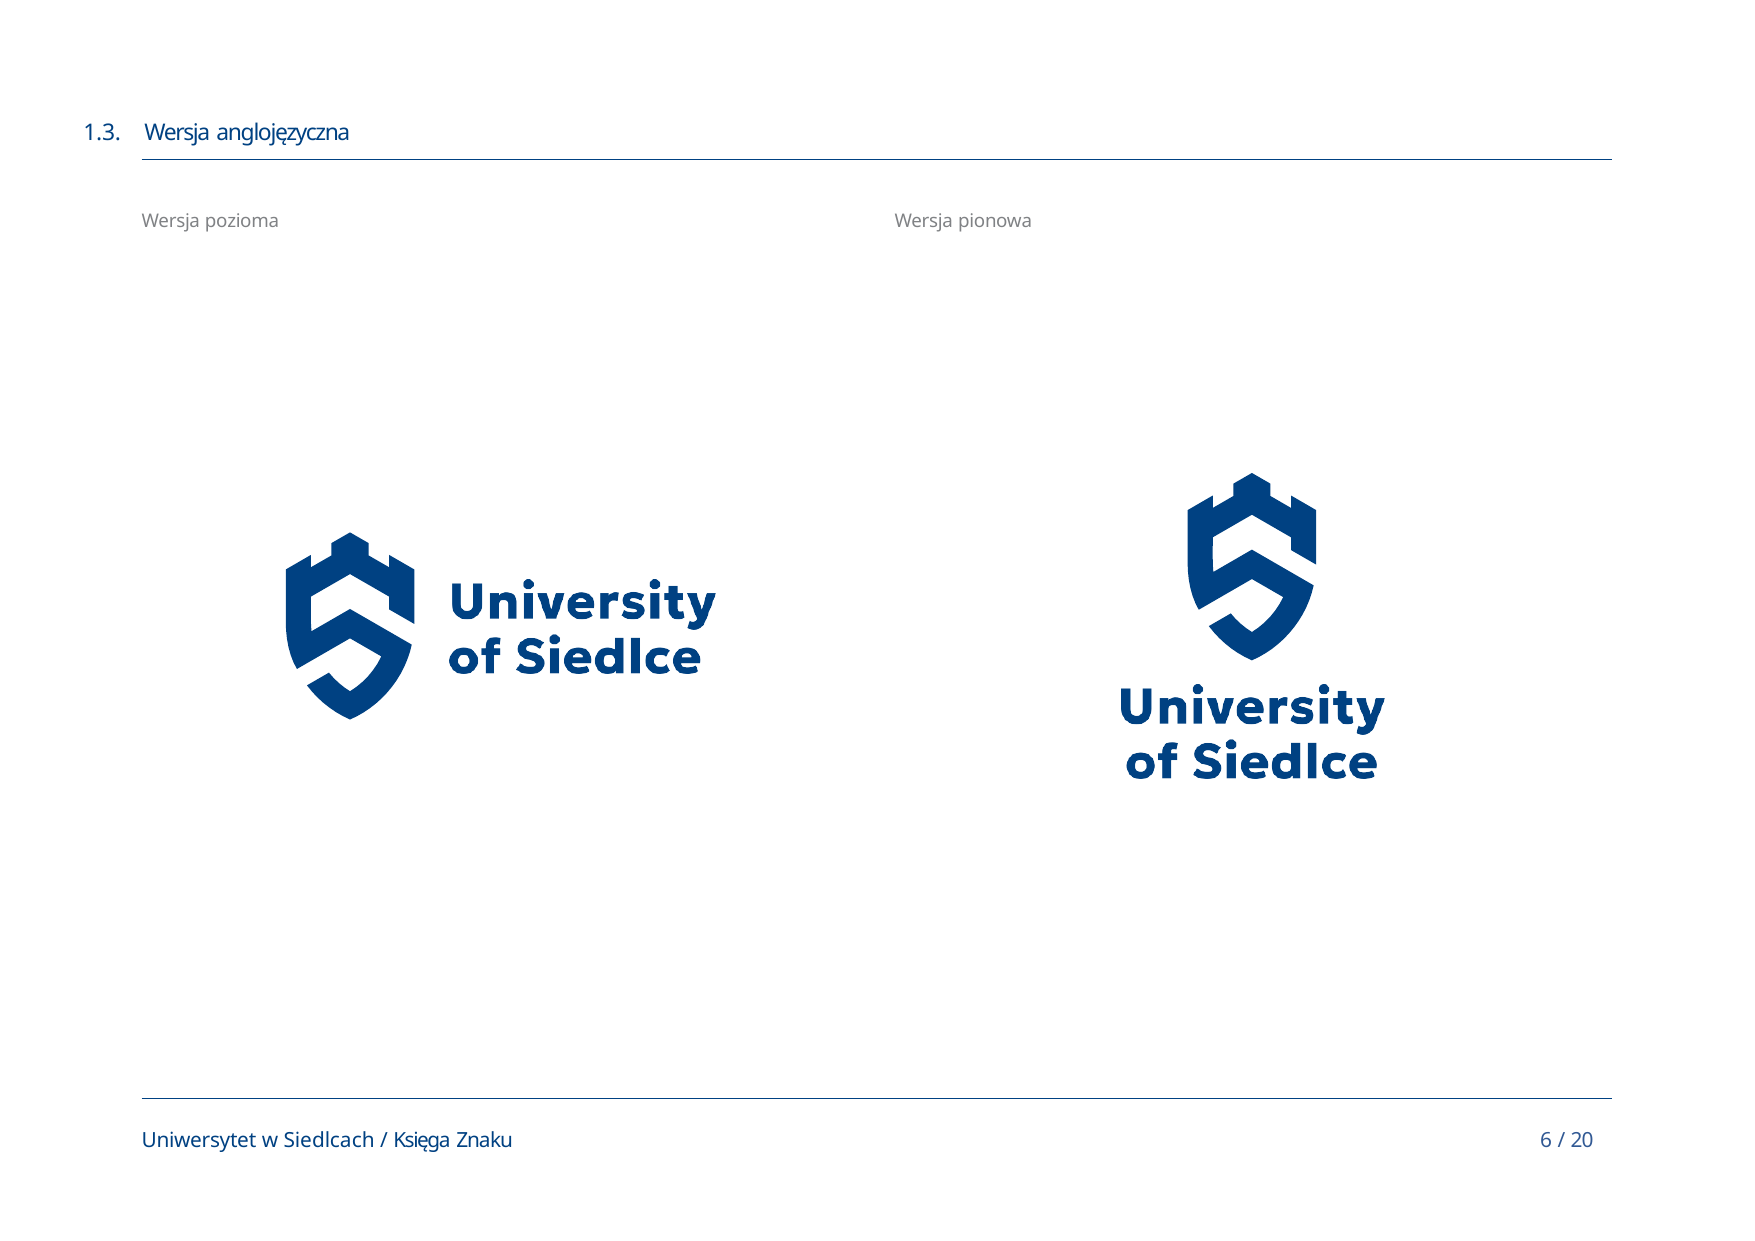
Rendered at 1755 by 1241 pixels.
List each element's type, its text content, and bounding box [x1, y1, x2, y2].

text_box [285, 532, 415, 720]
text_box Wersja pionowa [892, 207, 1047, 232]
text_box Wersja pozioma [139, 207, 294, 232]
picture [449, 579, 716, 674]
footer Uniwersytet w Siedlcach / Księga Znaku [139, 1125, 541, 1241]
text_box 1.3. Wersja anglojęzyczna [81, 115, 366, 145]
slide_number 10 / 20 [1535, 1125, 1615, 1241]
text_box [1187, 472, 1317, 661]
picture [1121, 684, 1386, 780]
